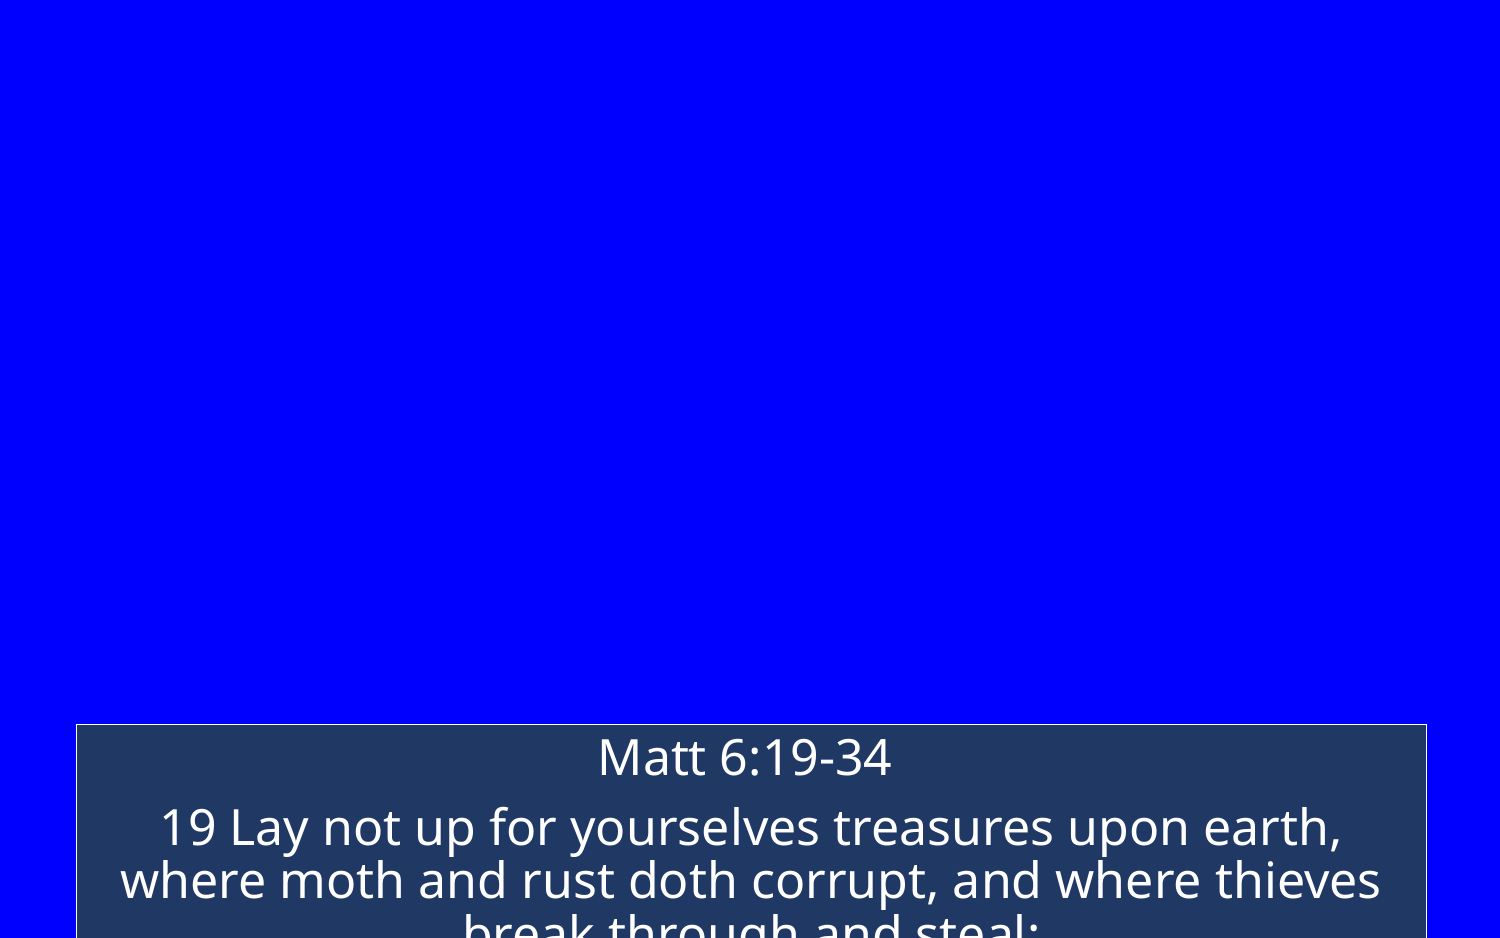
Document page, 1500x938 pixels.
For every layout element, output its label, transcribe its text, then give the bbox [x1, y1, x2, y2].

subtitle Matt 6:19-34 19 Lay not up for yourselves treasures upon earth, where moth and rust doth corrupt, and where thieves break through and steal: [76, 724, 1427, 938]
